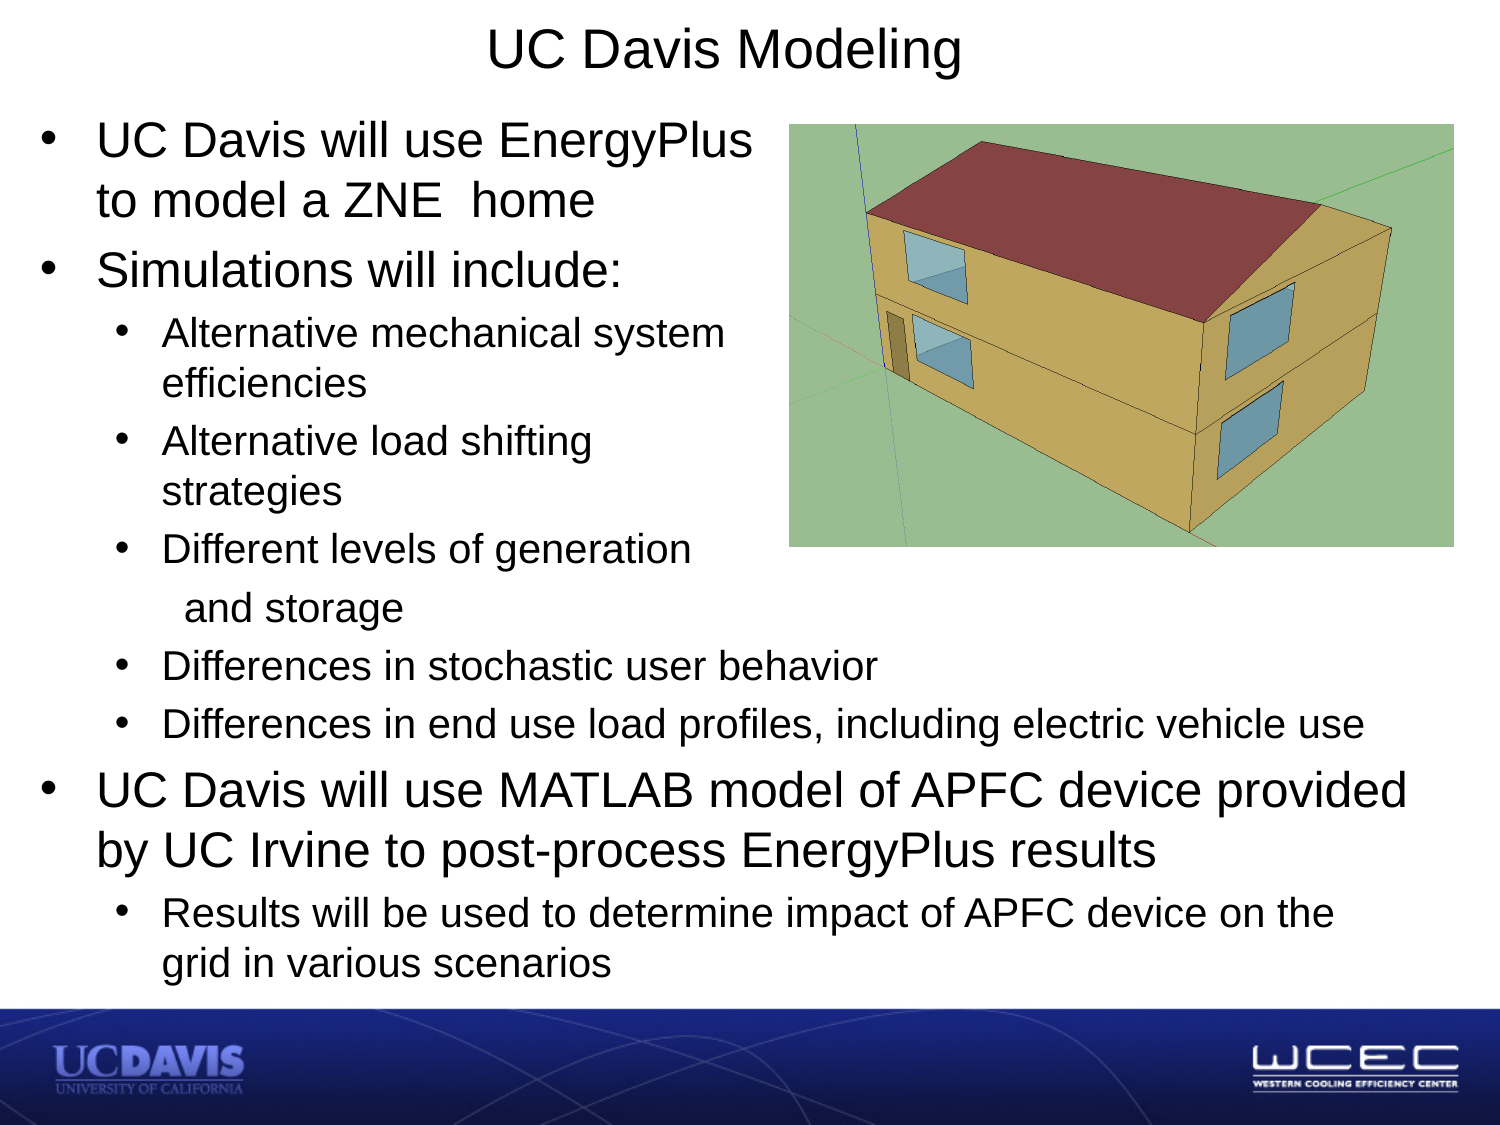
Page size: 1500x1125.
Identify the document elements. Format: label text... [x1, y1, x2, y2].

picture [0, 0, 1500, 1125]
list UC Davis will use EnergyPlus to model a ZNE home Simulations will include: Alternative mechanical system efficiencies Alternative load shifting strategies Different levels of generation and storage Differences in stochastic user behavior Differences in end use load profiles, including electric vehicle use UC Davis will use MATLAB model of APFC device provided by UC Irvine to post-process EnergyPlus results Results will be used to determine impact of APFC device on the grid in various scenarios [24, 99, 1429, 894]
title UC Davis Modeling [50, 5, 1400, 88]
